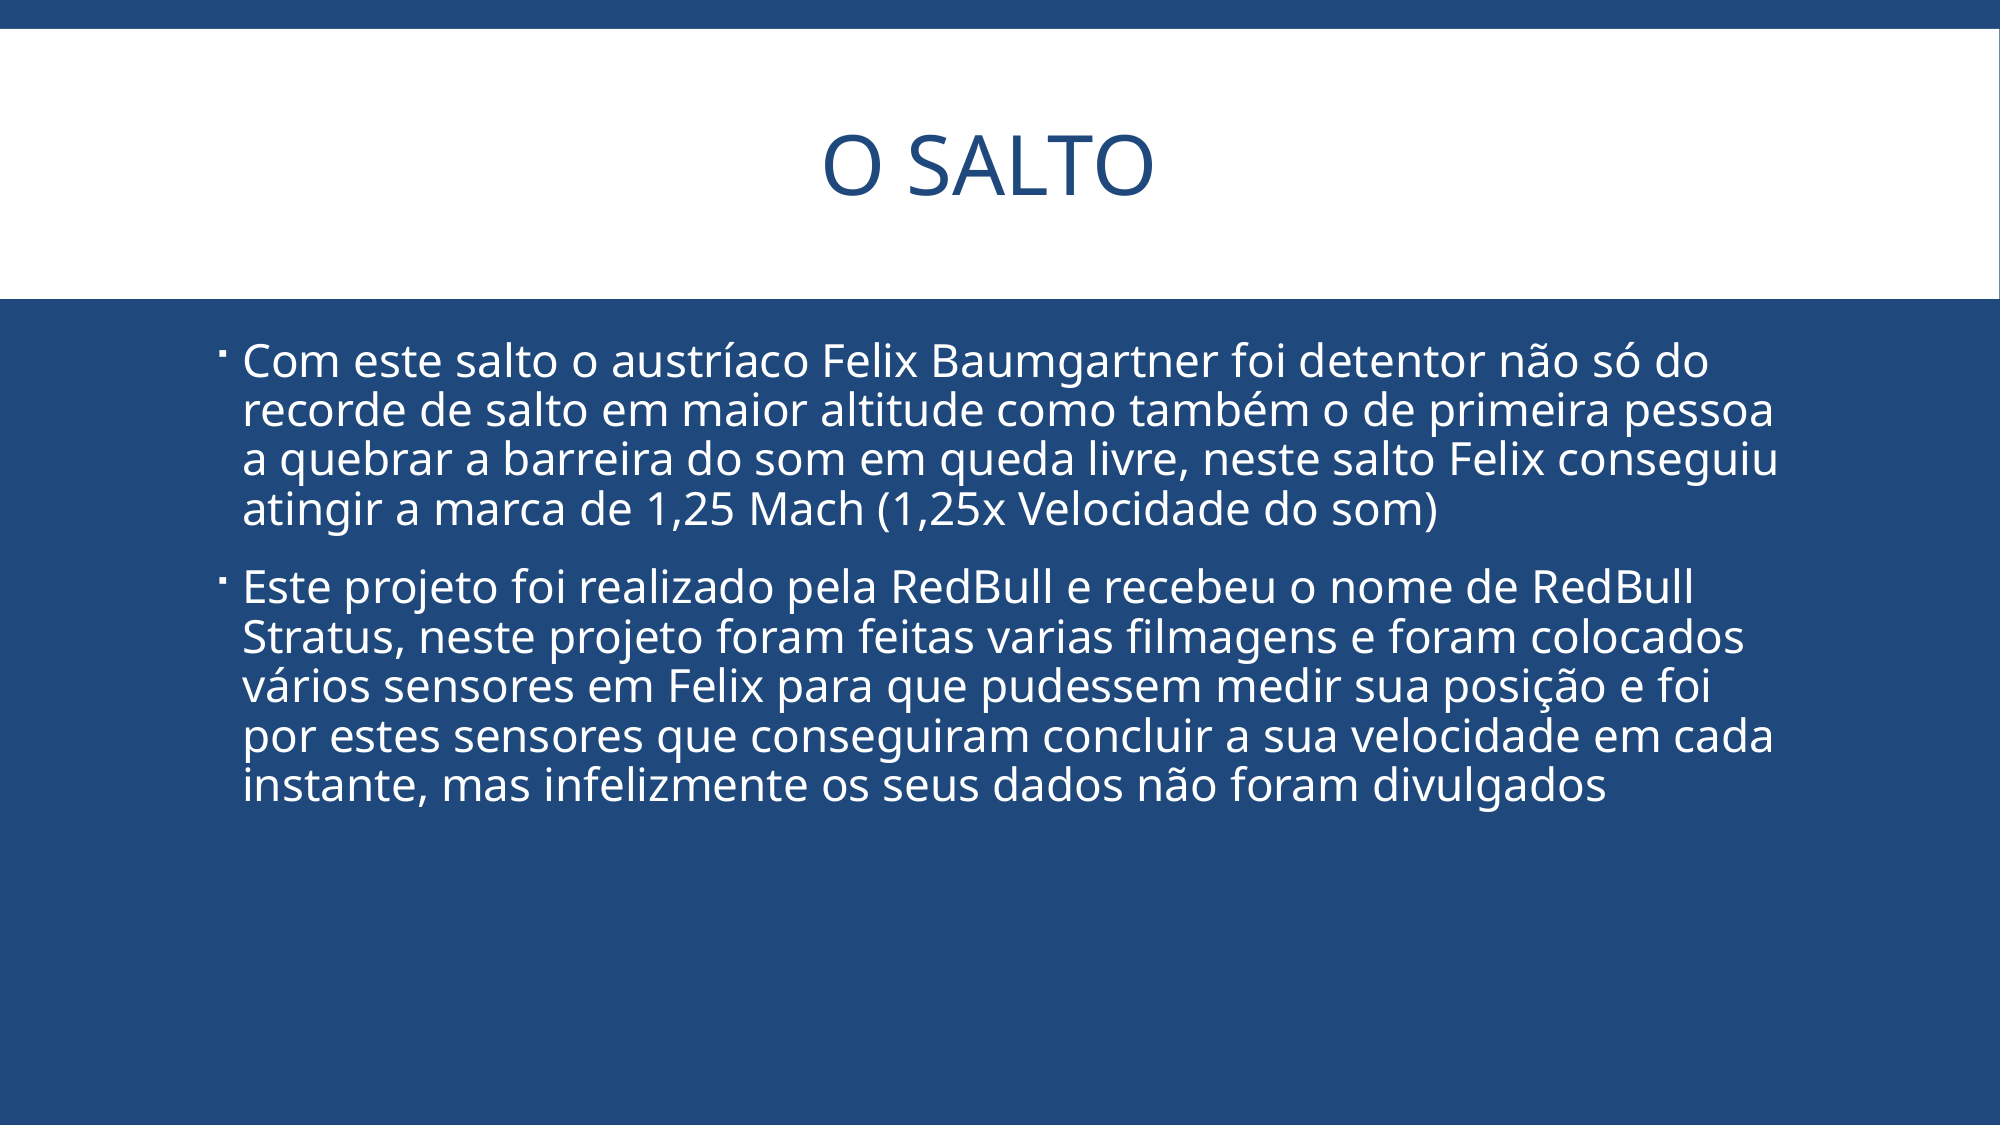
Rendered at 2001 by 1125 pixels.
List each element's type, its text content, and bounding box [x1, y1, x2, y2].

title O salto [197, 46, 1803, 295]
list Com este salto o austríaco Felix Baumgartner foi detentor não só do recorde de salto em maior altitude como também o de primeira pessoa a quebrar a barreira do som em queda livre, neste salto Felix conseguiu atingir a marca de 1,25 Mach (1,25x Velocidade do som) Este projeto foi realizado pela RedBull e recebeu o nome de RedBull Stratus, neste projeto foram feitas varias filmagens e foram colocados vários sensores em Felix para que pudessem medir sua posição e foi por estes sensores que conseguiram concluir a sua velocidade em cada instante, mas infelizmente os seus dados não foram divulgados [197, 329, 1803, 1020]
